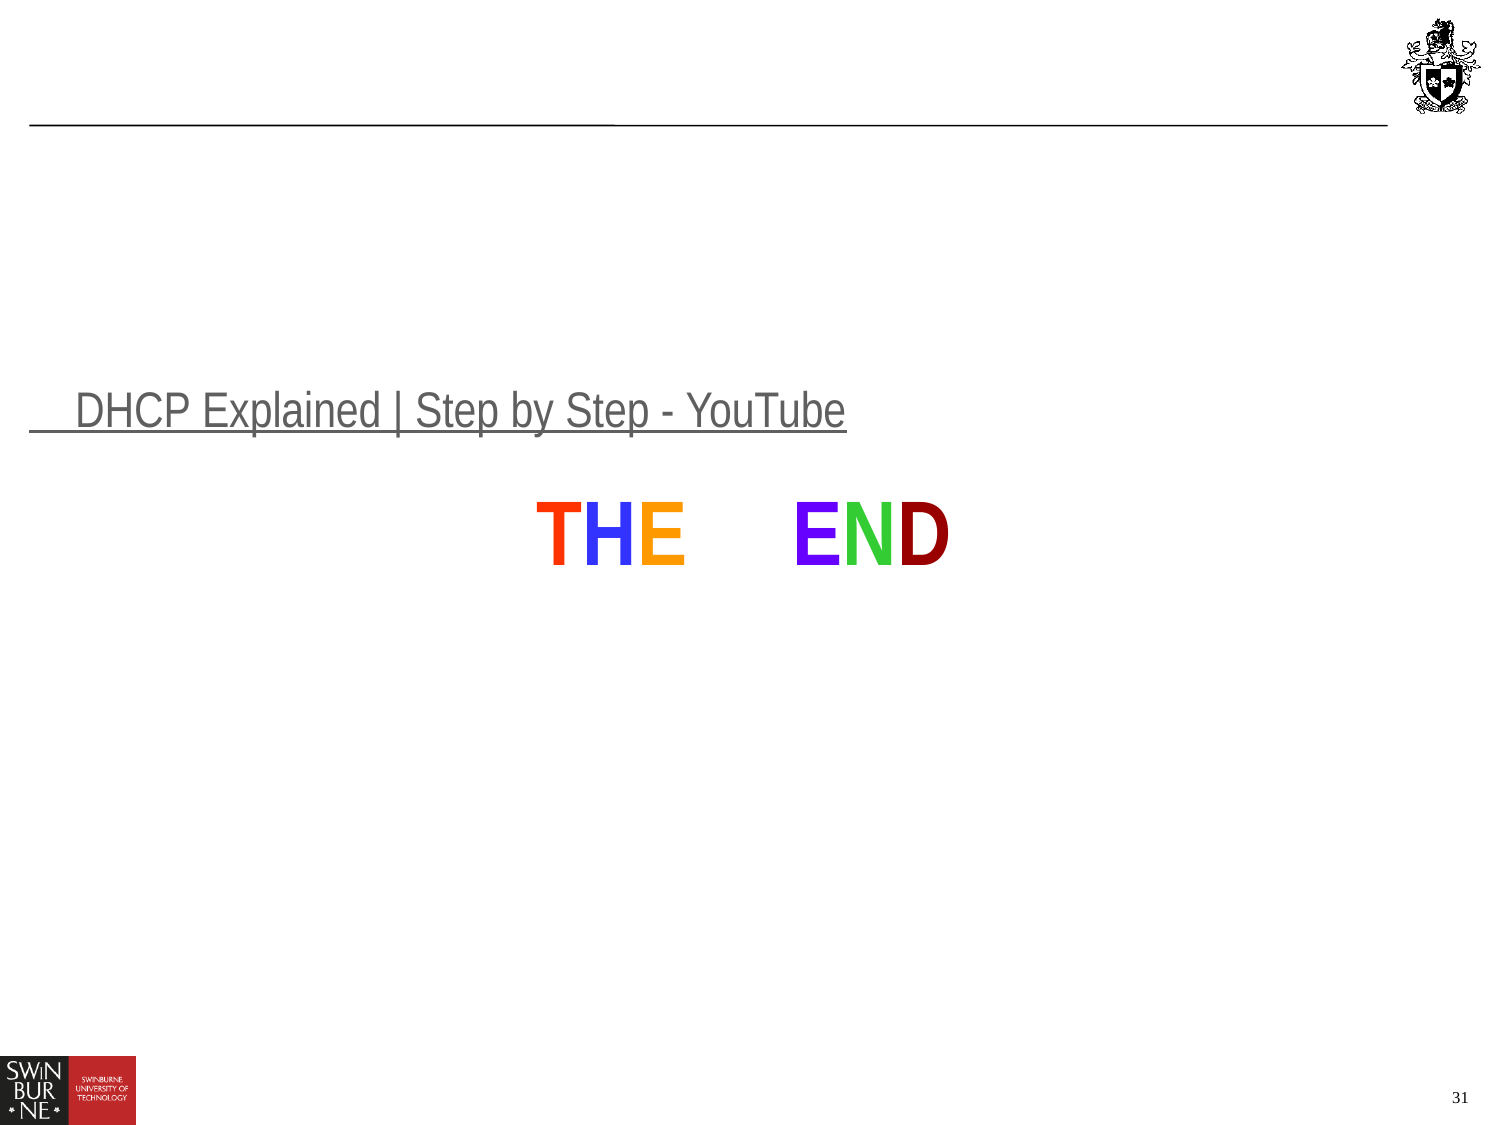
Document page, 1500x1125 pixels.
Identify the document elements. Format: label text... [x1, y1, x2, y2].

picture [1401, 18, 1481, 114]
picture [0, 1056, 136, 1125]
slide_number 31 [1411, 1078, 1485, 1125]
list DHCP Explained | Step by Step - YouTube THE END [29, 137, 1459, 1035]
